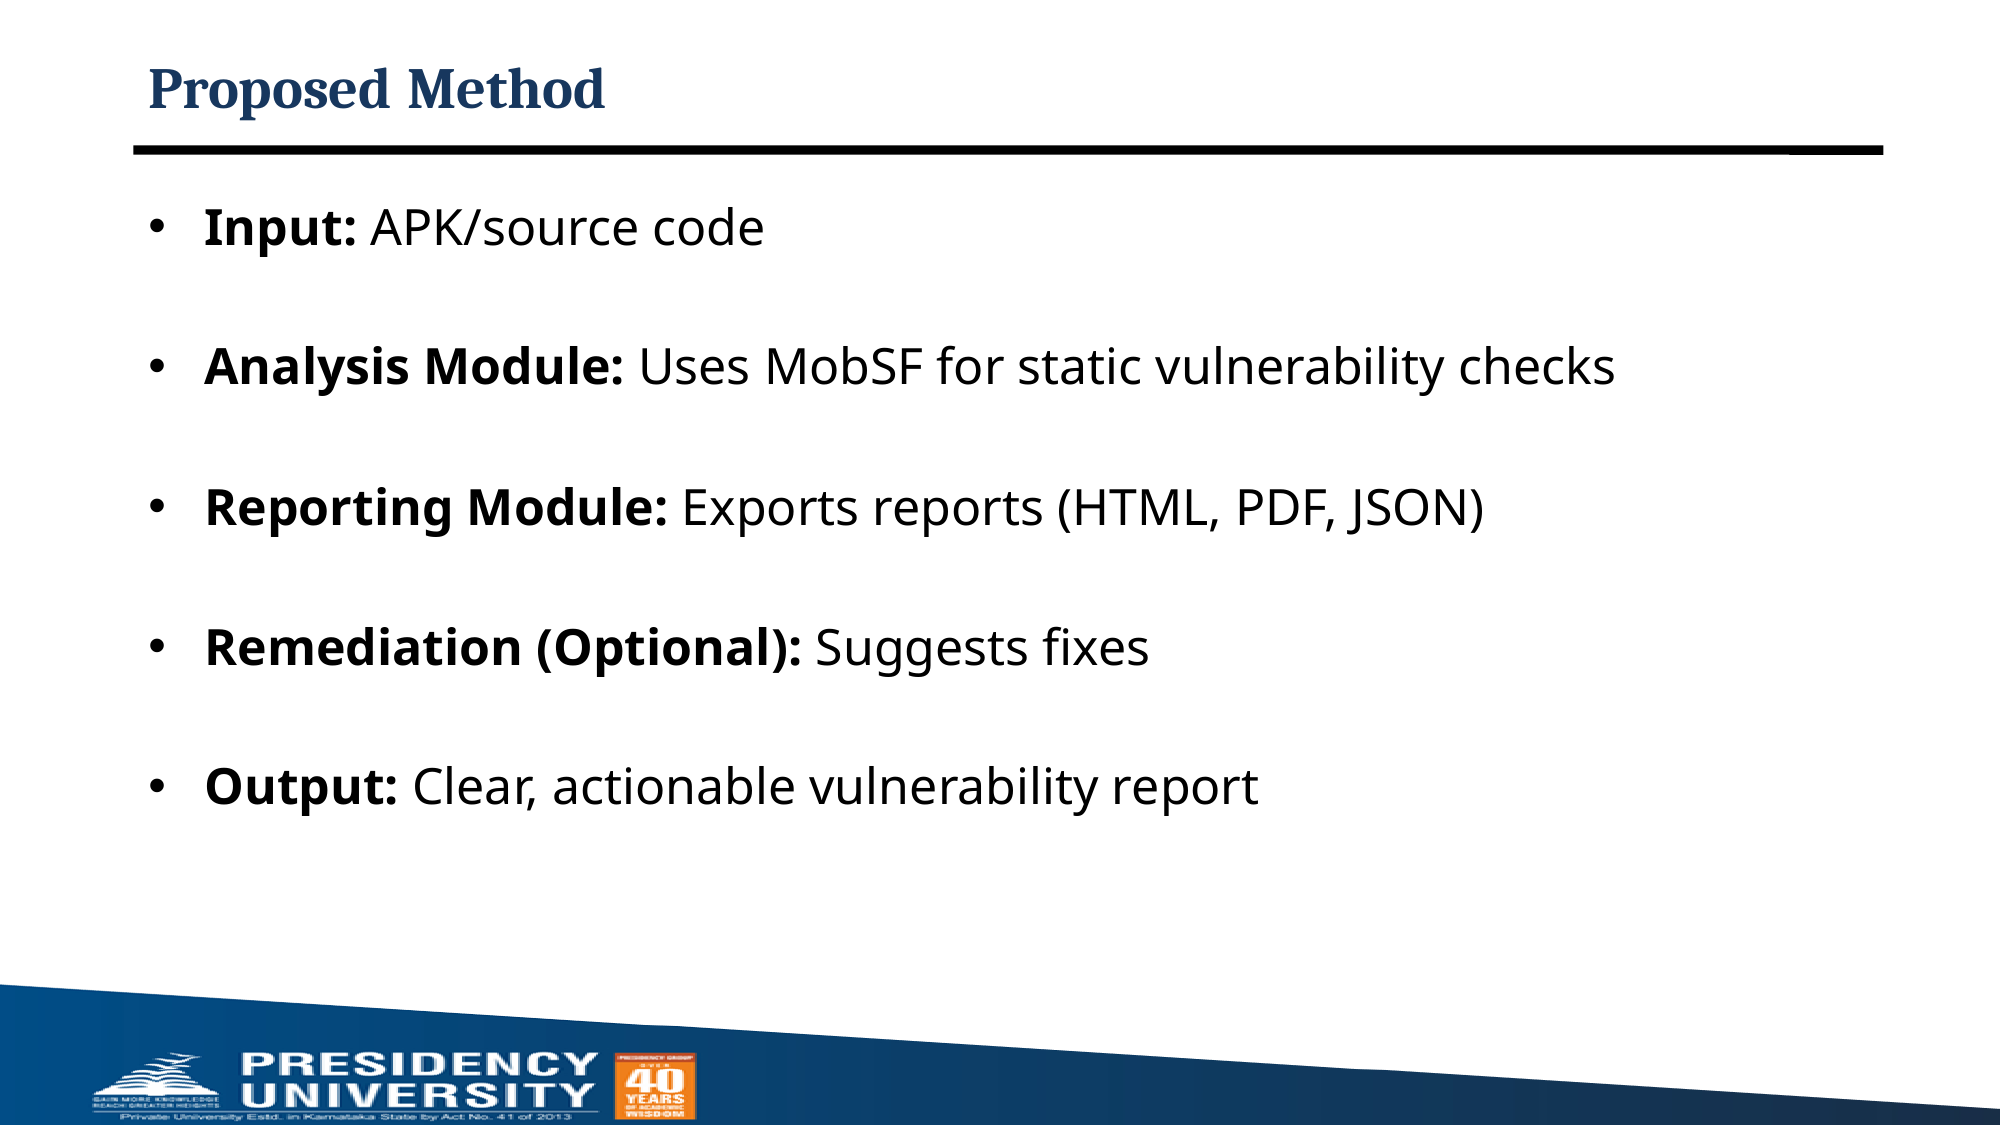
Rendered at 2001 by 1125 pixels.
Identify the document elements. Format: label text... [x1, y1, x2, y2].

title Proposed Method [133, 45, 1884, 125]
picture [0, 982, 2000, 1125]
list Input: APK/source code Analysis Module: Uses MobSF for static vulnerability checks Reporting Module: Exports reports (HTML, PDF, JSON) Remediation (Optional): Suggests fixes Output: Clear, actionable vulnerability report [133, 187, 1884, 1000]
